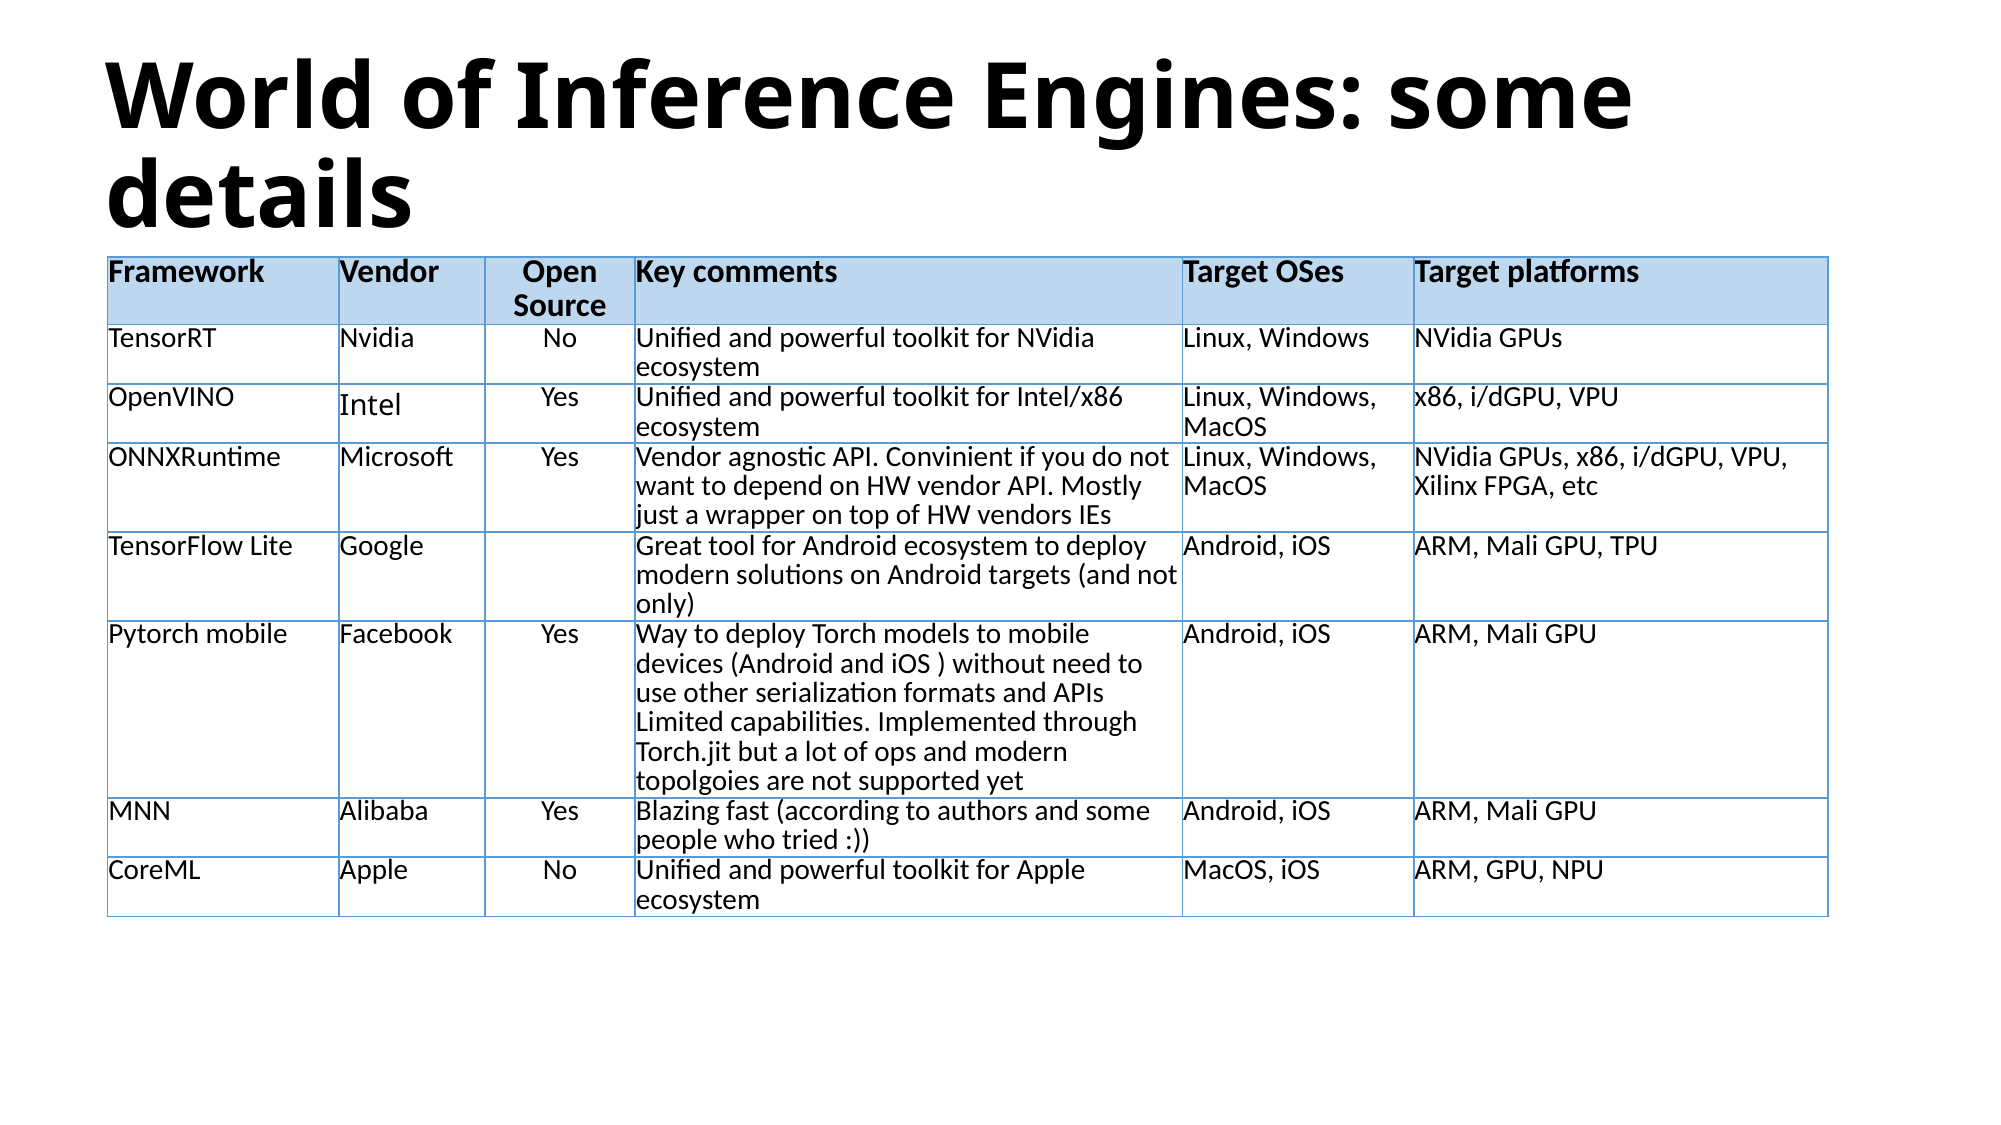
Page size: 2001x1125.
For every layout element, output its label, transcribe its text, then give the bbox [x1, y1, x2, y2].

table_cell Apple [340, 858, 484, 916]
table_cell Blazing fast (according to authors and some people who tried :)) [636, 799, 1182, 856]
table_cell OpenVINO [108, 385, 338, 442]
table_header Framework [108, 258, 338, 324]
table_cell Android, iOS [1183, 799, 1413, 856]
text_box World of Inference Engines: some details [89, 39, 1815, 258]
table_cell Yes [486, 385, 634, 442]
table_cell NVidia GPUs, x86, i/dGPU, VPU, Xilinx FPGA, etc [1415, 444, 1827, 531]
table_cell Alibaba [340, 799, 484, 856]
table_header Open Source [486, 258, 634, 324]
table_cell Unified and powerful toolkit for Apple ecosystem [636, 858, 1182, 916]
table_header Key comments [636, 258, 1182, 324]
table_cell Vendor agnostic API. Convinient if you do not want to depend on HW vendor API. Mostly just a wrapper on top of HW vendors IEs [636, 444, 1182, 531]
table_header Target platforms [1415, 258, 1827, 324]
table_cell Yes [486, 799, 634, 856]
table_header Vendor [340, 258, 484, 324]
table_cell Yes [486, 622, 634, 797]
table_cell MNN [108, 799, 338, 856]
table_cell NVidia GPUs [1415, 325, 1827, 383]
table_cell Android, iOS [1183, 533, 1413, 620]
table_cell Unified and powerful toolkit for NVidia ecosystem [636, 325, 1182, 383]
table_cell Way to deploy Torch models to mobile devices (Android and iOS ) without need to use other serialization formats and APIs Limited capabilities. Implemented through Torch.jit but a lot of ops and modern topolgoies are not supported yet [636, 622, 1182, 797]
table_cell Facebook [340, 622, 484, 797]
table_cell Linux, Windows, MacOS [1183, 385, 1413, 442]
table_cell Intel [340, 385, 484, 442]
table_cell [486, 533, 634, 620]
table_cell TensorFlow Lite [108, 533, 338, 620]
table_cell MacOS, iOS [1183, 858, 1413, 916]
table_cell CoreML [108, 858, 338, 916]
table_cell Google [340, 533, 484, 620]
table_cell No [486, 325, 634, 383]
table_cell Pytorch mobile [108, 622, 338, 797]
table_header Target OSes [1183, 258, 1413, 324]
table_cell Linux, Windows, MacOS [1183, 444, 1413, 531]
table_cell Unified and powerful toolkit for Intel/x86 ecosystem [636, 385, 1182, 442]
table_cell Android, iOS [1183, 622, 1413, 797]
table_cell Yes [486, 444, 634, 531]
table_cell ARM, Mali GPU [1415, 622, 1827, 797]
table_cell Linux, Windows [1183, 325, 1413, 383]
table_cell Nvidia [340, 325, 484, 383]
table_cell No [486, 858, 634, 916]
table_cell ONNXRuntime [108, 444, 338, 531]
table_cell Microsoft [340, 444, 484, 531]
table_cell ARM, Mali GPU [1415, 799, 1827, 856]
table_cell Great tool for Android ecosystem to deploy modern solutions on Android targets (and not only) [636, 533, 1182, 620]
table_cell ARM, GPU, NPU [1415, 858, 1827, 916]
table_cell ARM, Mali GPU, TPU [1415, 533, 1827, 620]
table_cell TensorRT [108, 325, 338, 383]
table_cell x86, i/dGPU, VPU [1415, 385, 1827, 442]
